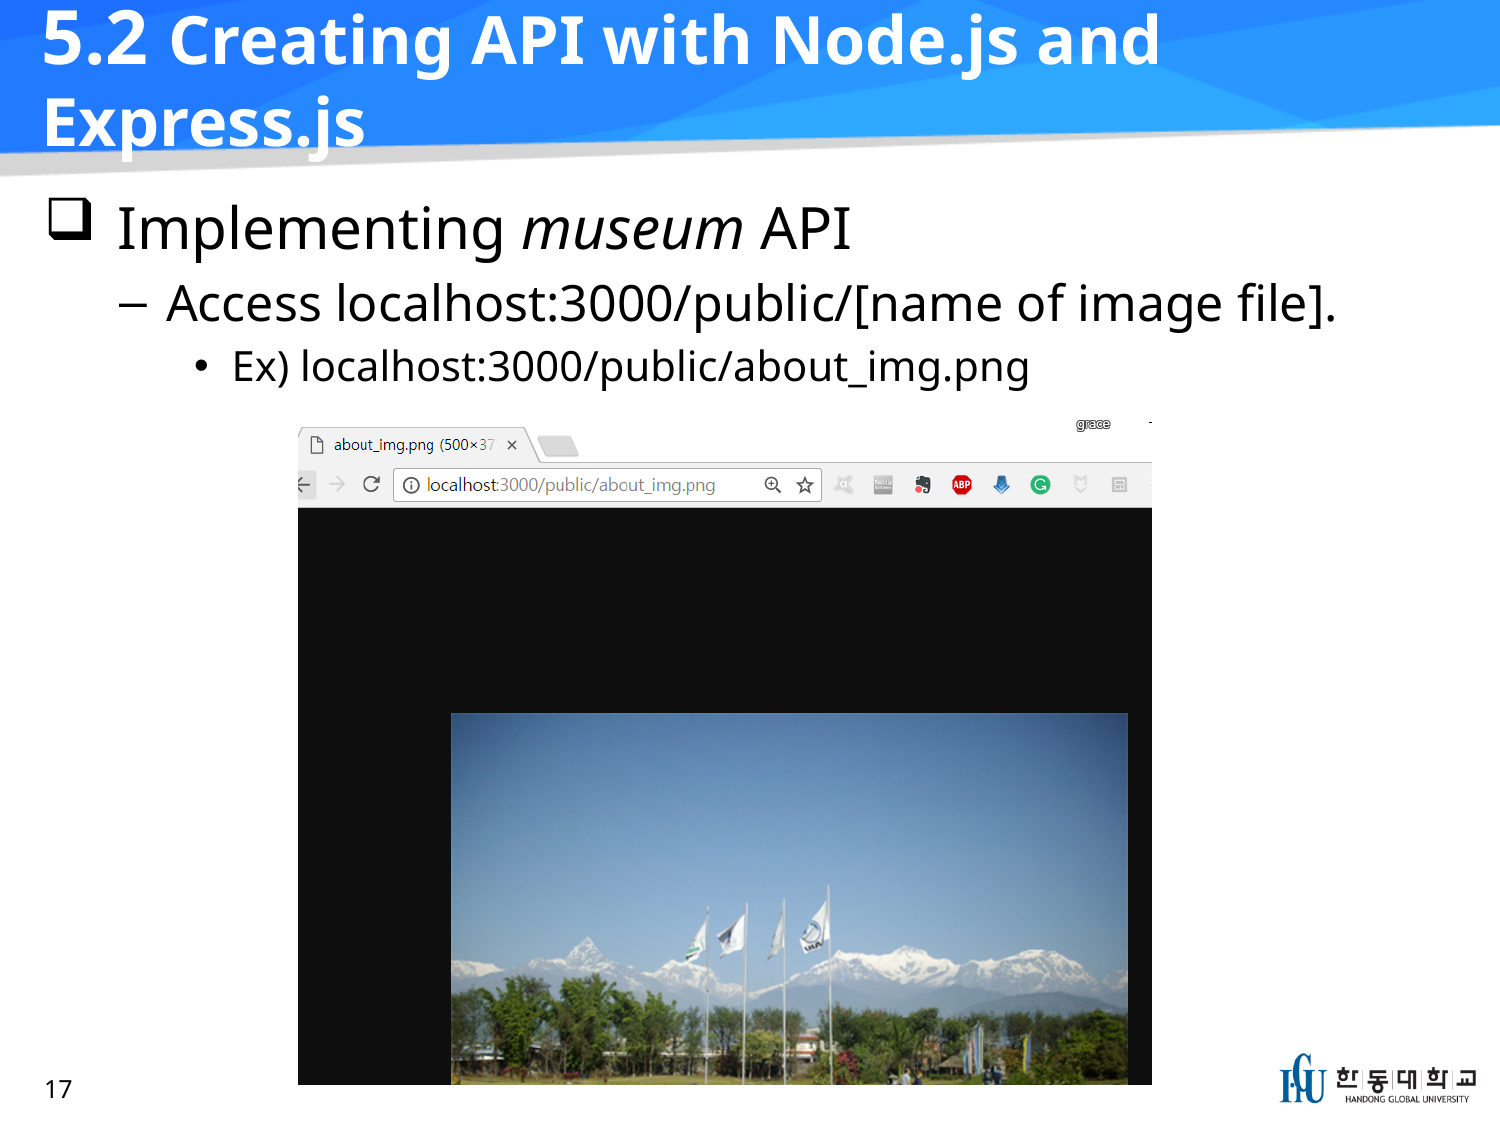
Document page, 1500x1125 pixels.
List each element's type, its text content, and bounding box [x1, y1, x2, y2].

list Implementing museum API Access localhost:3000/public/[name of image file]. Ex) localhost:3000/public/about_img.png [29, 184, 1471, 1035]
picture [0, 0, 1500, 1125]
title 5.2 Creating API with Node.js and Express.js [41, 2, 1471, 147]
slide_number 17 [29, 1066, 148, 1106]
